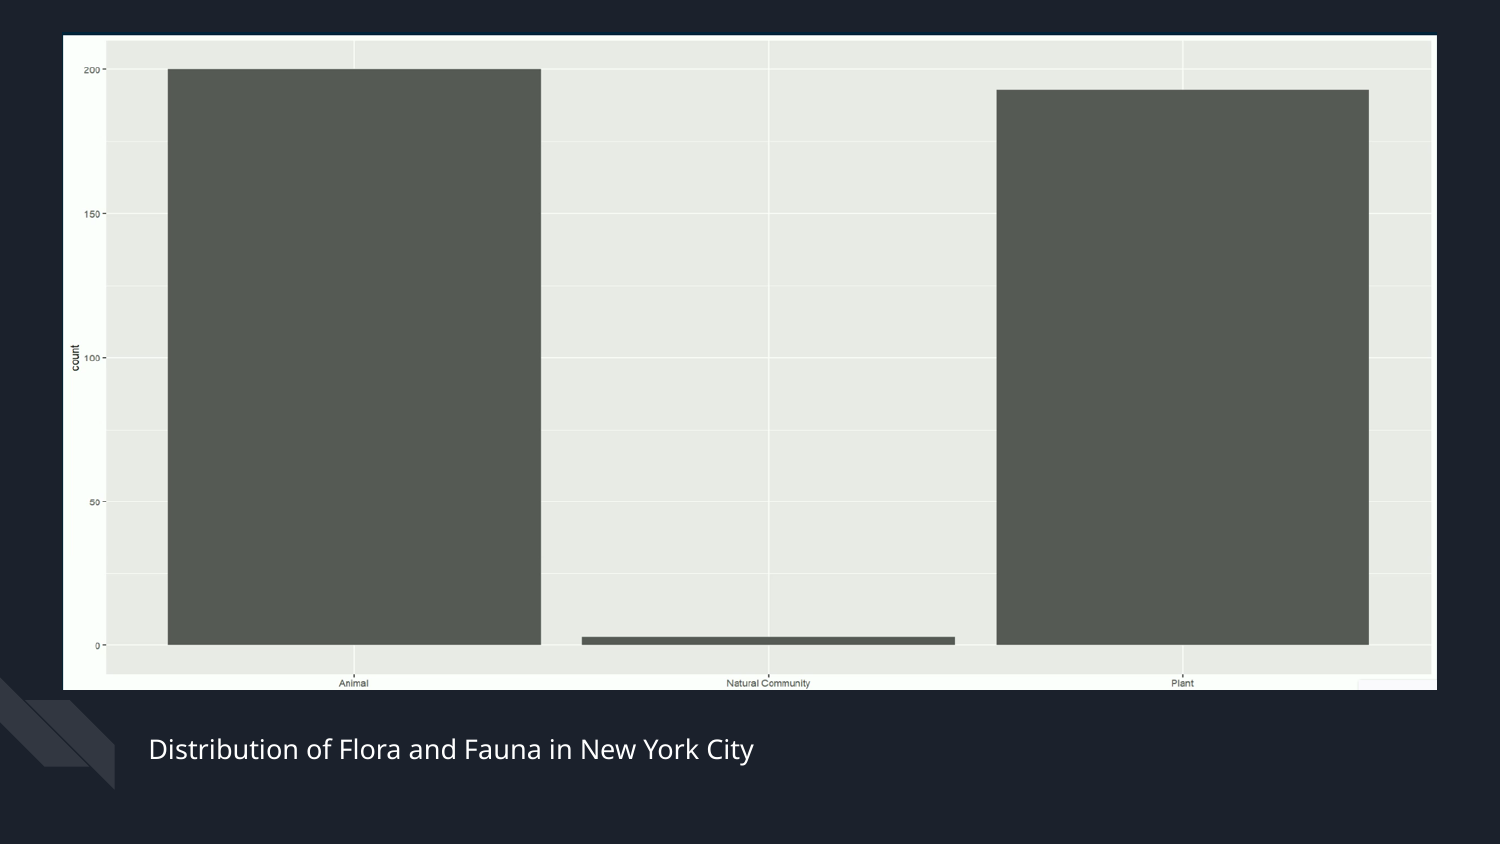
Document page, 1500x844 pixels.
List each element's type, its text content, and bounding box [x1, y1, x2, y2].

picture [62, 32, 1438, 690]
list Distribution of Flora and Fauna in New York City [133, 706, 1272, 793]
